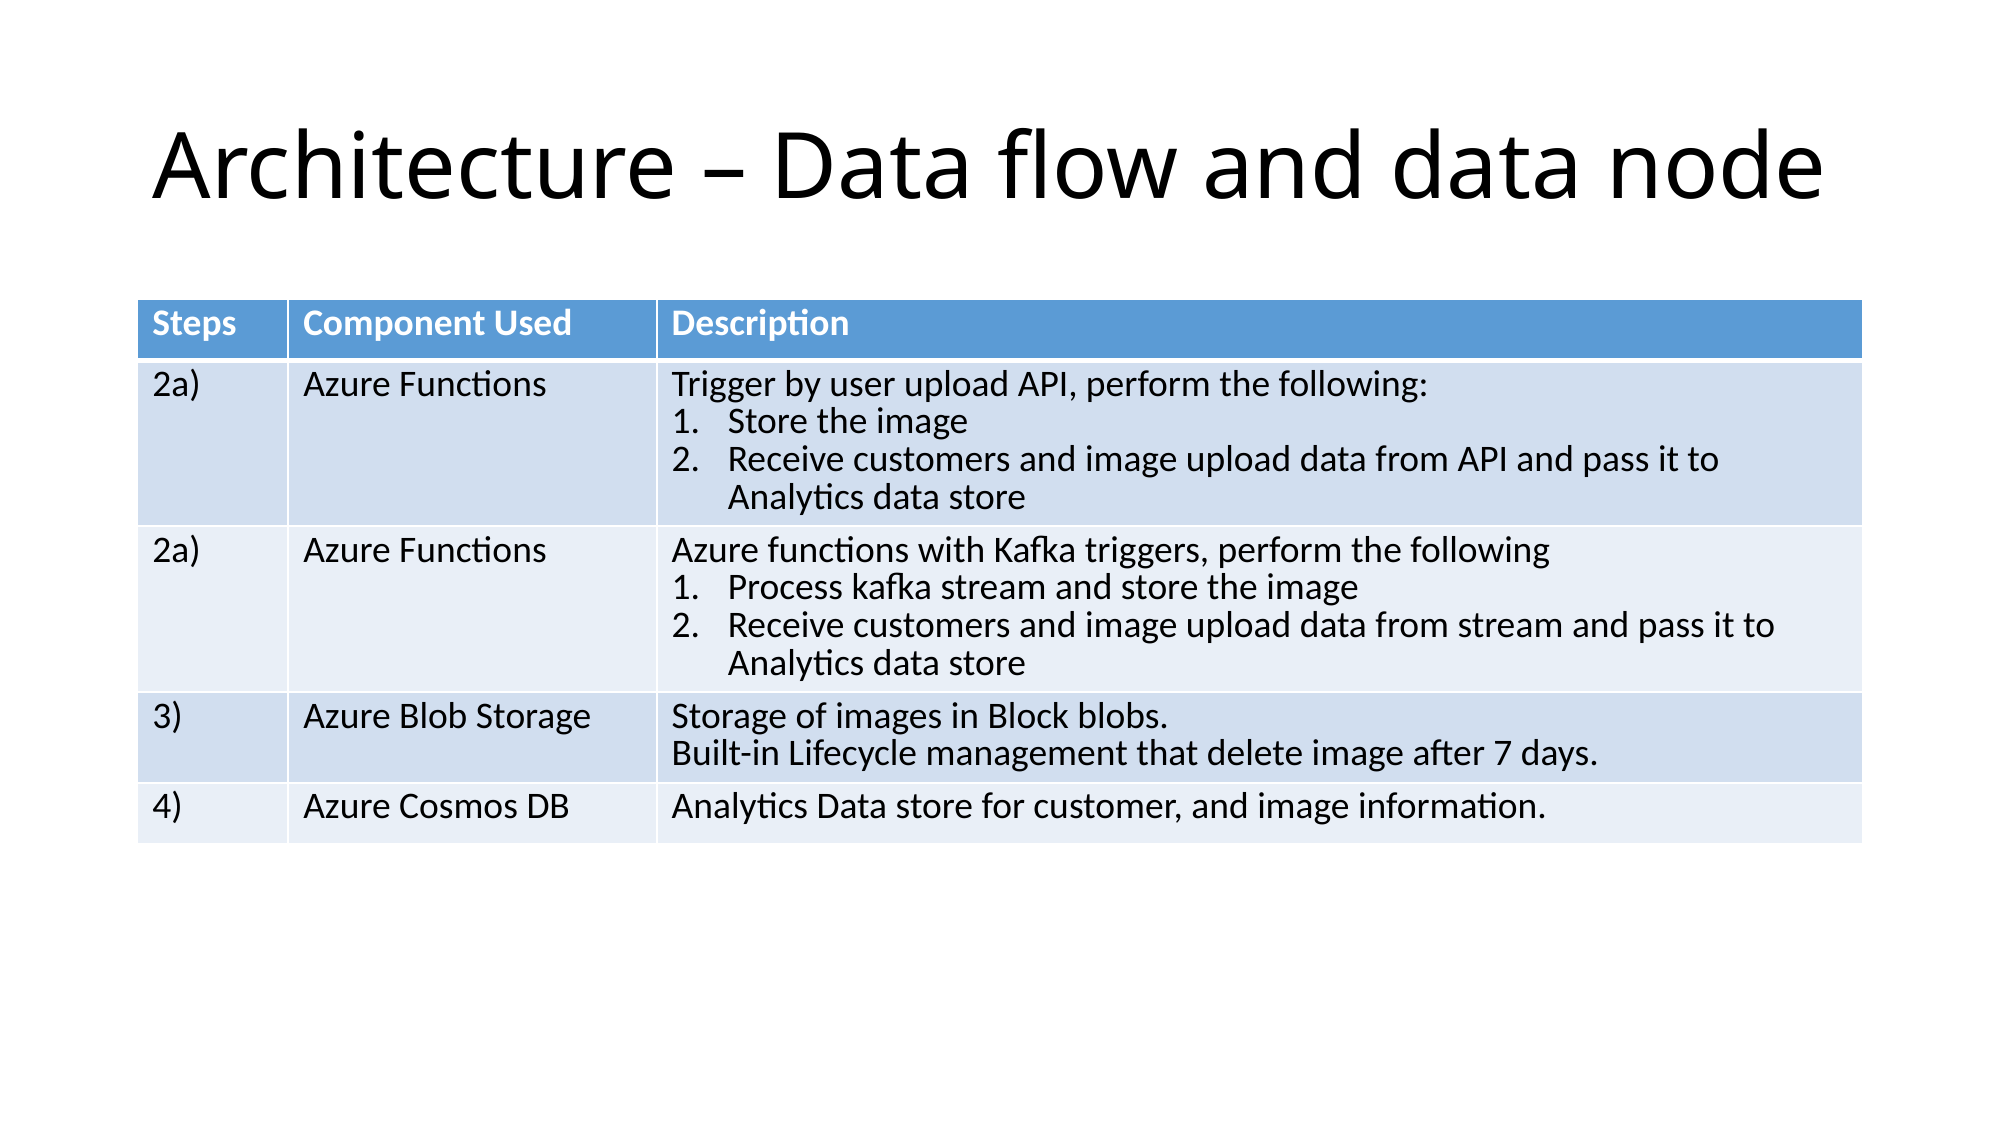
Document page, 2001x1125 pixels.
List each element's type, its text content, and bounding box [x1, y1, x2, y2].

table_cell Azure Cosmos DB [289, 784, 656, 843]
table_cell Azure Functions [289, 527, 656, 691]
table_cell 2a) [138, 363, 287, 525]
table_cell Trigger by user upload API, perform the following: Store the image Receive customers and image upload data from API and pass it to Analytics data store [658, 363, 1862, 525]
table_cell 4) [138, 784, 287, 843]
table_cell Azure functions with Kafka triggers, perform the following Process kafka stream and store the image Receive customers and image upload data from stream and pass it to Analytics data store [658, 527, 1862, 691]
table_cell 3) [138, 693, 287, 782]
table_cell Azure Functions [289, 363, 656, 525]
table_cell Azure Blob Storage [289, 693, 656, 782]
table_cell 2a) [138, 527, 287, 691]
table_header Steps [138, 300, 287, 358]
title Architecture – Data flow and data node [137, 59, 1863, 278]
table_cell Analytics Data store for customer, and image information. [658, 784, 1862, 843]
table_header Description [658, 300, 1862, 358]
table_header Component Used [289, 300, 656, 358]
table_cell Storage of images in Block blobs. Built-in Lifecycle management that delete image after 7 days. [658, 693, 1862, 782]
